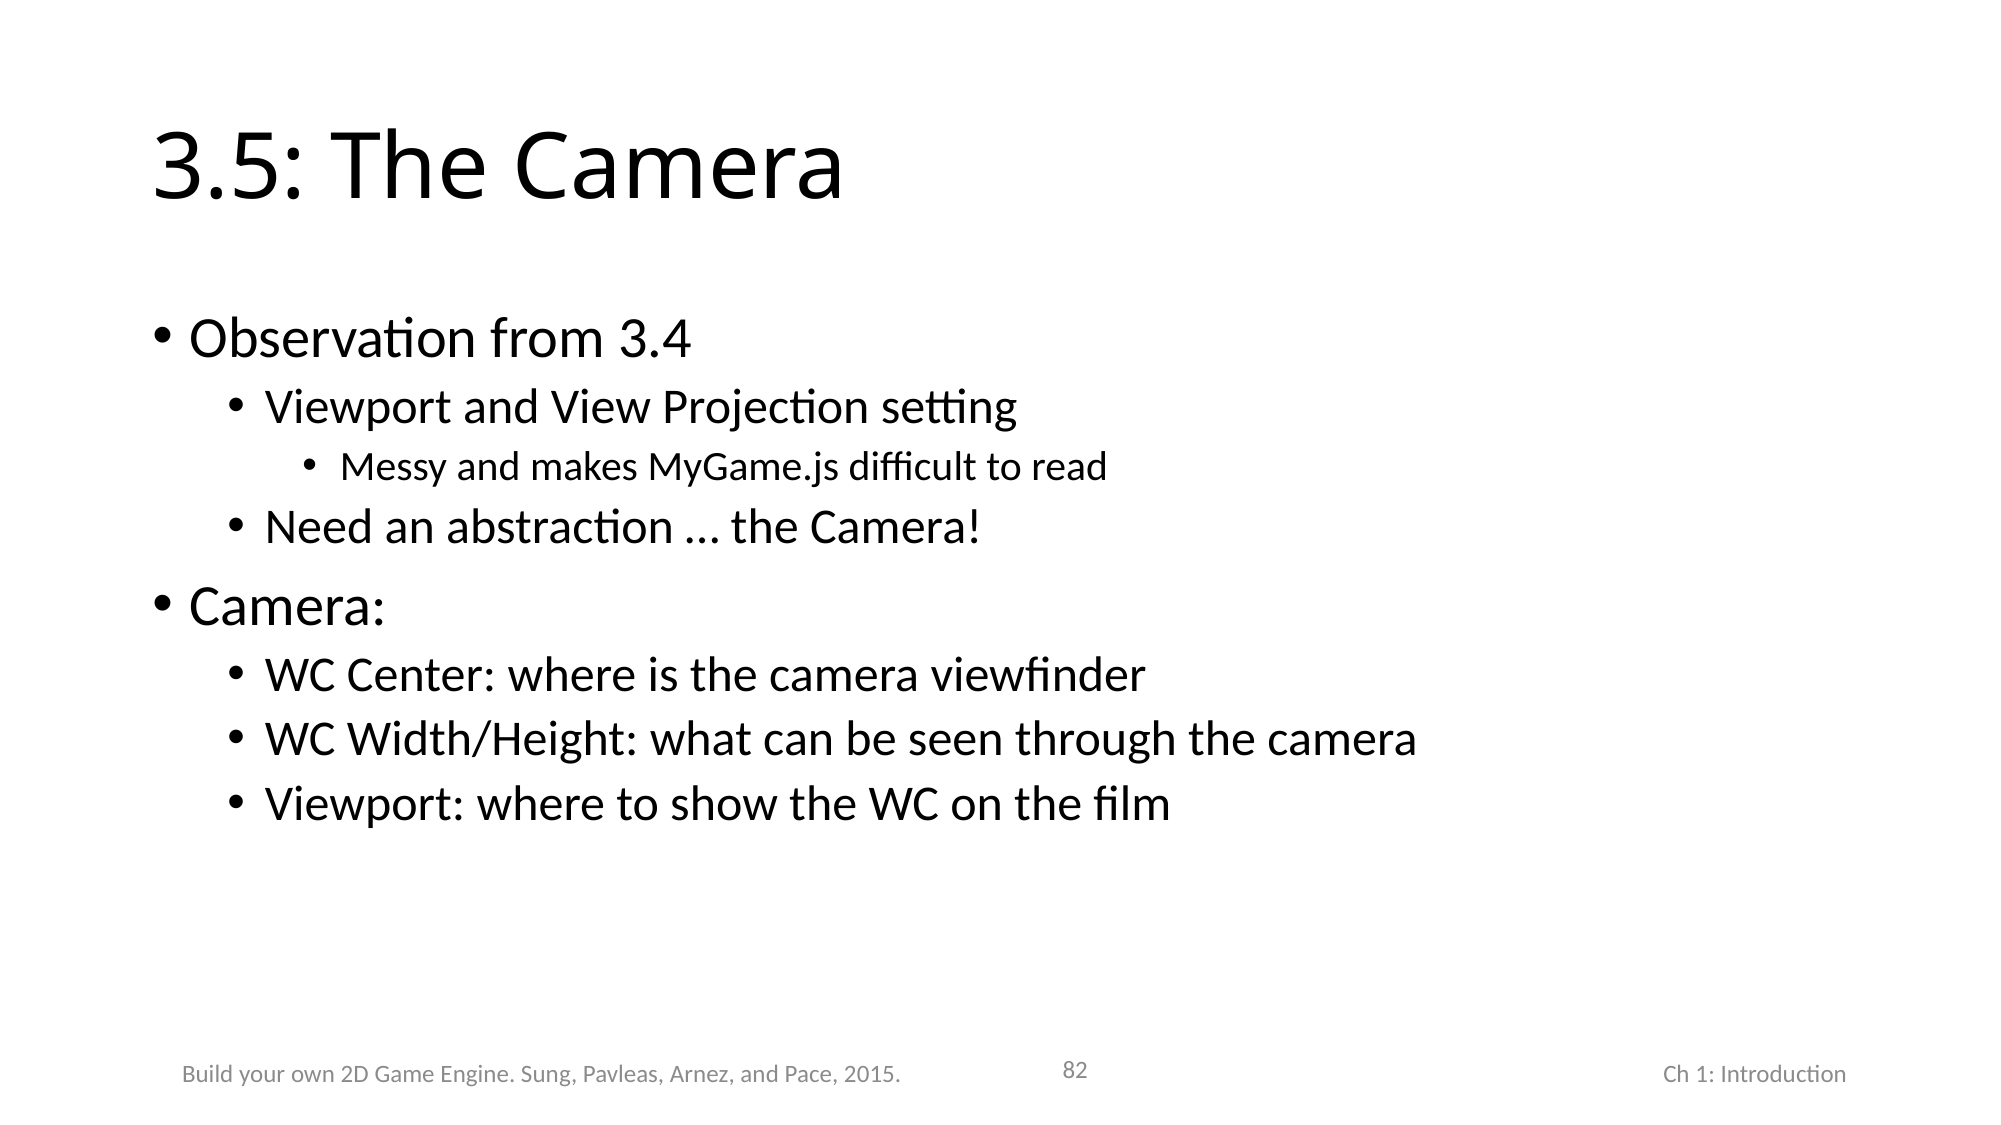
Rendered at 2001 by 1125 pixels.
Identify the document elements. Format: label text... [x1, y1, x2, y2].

list Observation from 3.4 Viewport and View Projection setting Messy and makes MyGame.js difficult to read Need an abstraction … the Camera! Camera: WC Center: where is the camera viewfinder WC Width/Height: what can be seen through the camera Viewport: where to show the WC on the film [137, 299, 1863, 1014]
title 3.5: The Camera [137, 59, 1863, 278]
